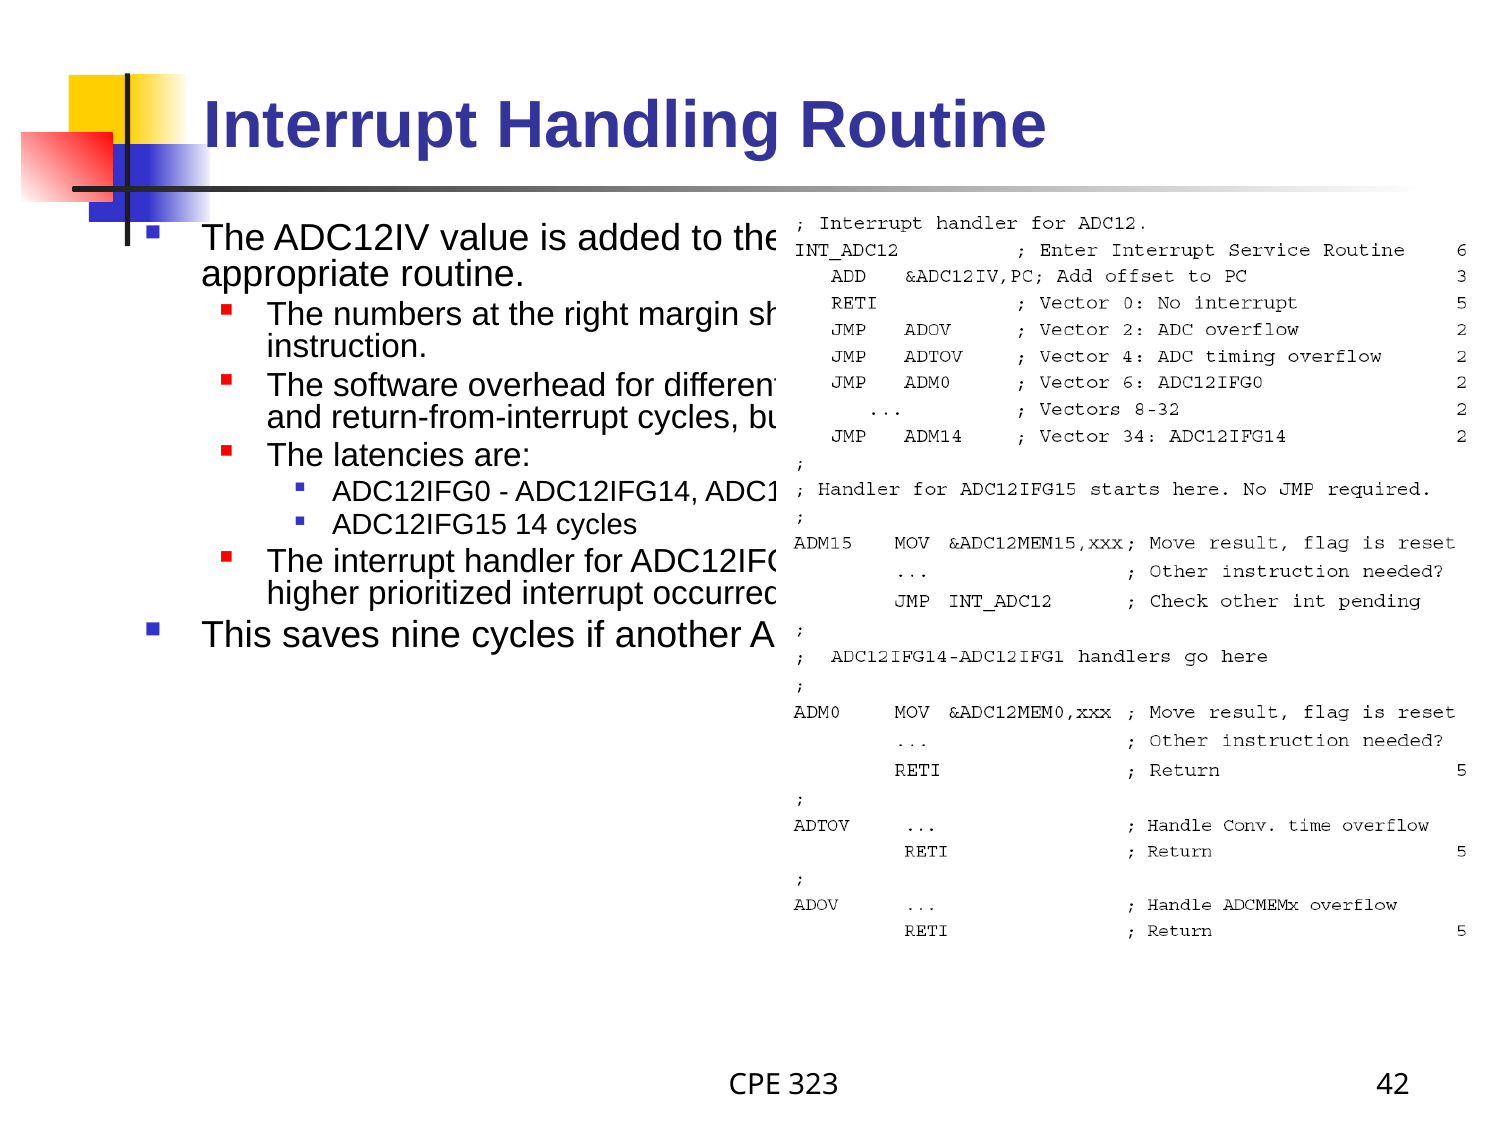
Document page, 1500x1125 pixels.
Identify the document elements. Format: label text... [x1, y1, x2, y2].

title Interrupt Handling Routine [188, 26, 1468, 169]
slide_number 42 [1112, 1083, 1426, 1113]
picture [776, 197, 1500, 977]
footer CPE 323 [549, 1083, 1026, 1113]
list The ADC12IV value is added to the PC to automatically jump to the appropriate routine. The numbers at the right margin show the necessary CPU cycles for each instruction. The software overhead for different interrupt sources includes interrupt latency and return-from-interrupt cycles, but not the task handling itself The latencies are: ADC12IFG0 - ADC12IFG14, ADC12TOV and ADC12OV 16 cycles ADC12IFG15 14 cycles The interrupt handler for ADC12IFG15 shows a way to check immediately if a higher prioritized interrupt occurred during the processing of ADC12IFG15. This saves nine cycles if another ADC12 interrupt is pending. [129, 213, 1470, 1083]
